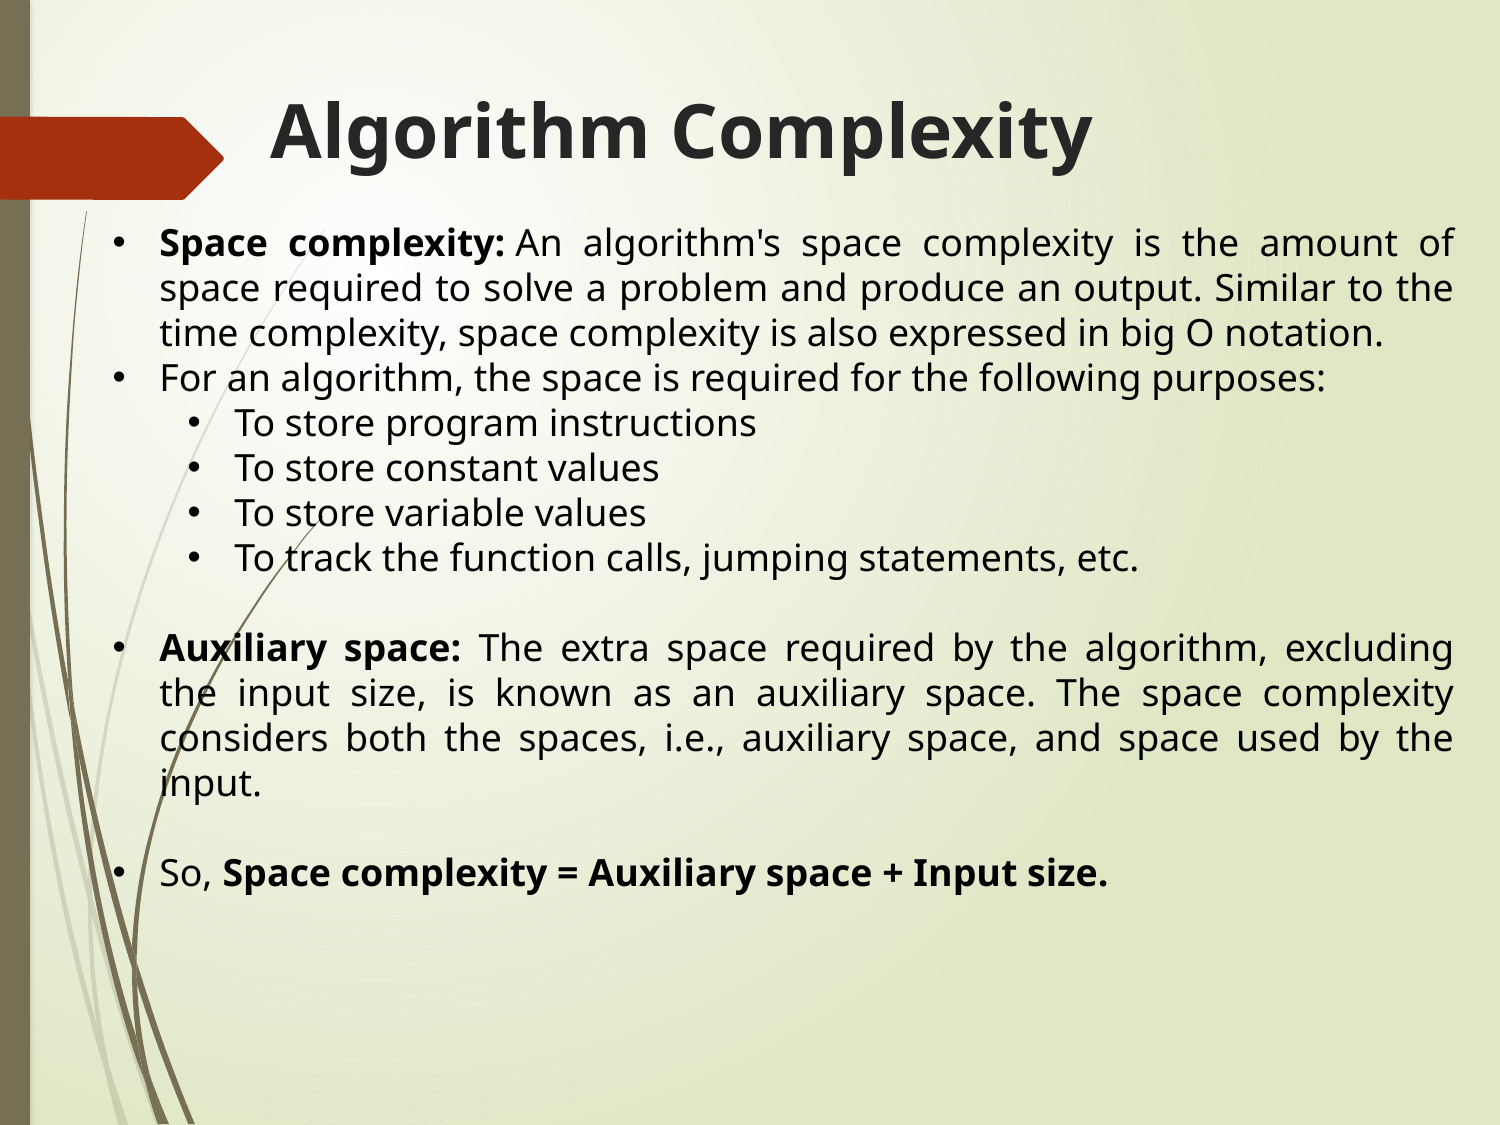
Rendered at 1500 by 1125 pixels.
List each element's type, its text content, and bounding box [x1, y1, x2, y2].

text_box Space complexity: An algorithm's space complexity is the amount of space required to solve a problem and produce an output. Similar to the time complexity, space complexity is also expressed in big O notation. For an algorithm, the space is required for the following purposes: To store program instructions To store constant values To store variable values To track the function calls, jumping statements, etc. Auxiliary space: The extra space required by the algorithm, excluding the input size, is known as an auxiliary space. The space complexity considers both the spaces, i.e., auxiliary space, and space used by the input. So, Space complexity = Auxiliary space + Input size. [112, 199, 1455, 939]
title Algorithm Complexity [270, 81, 1500, 272]
